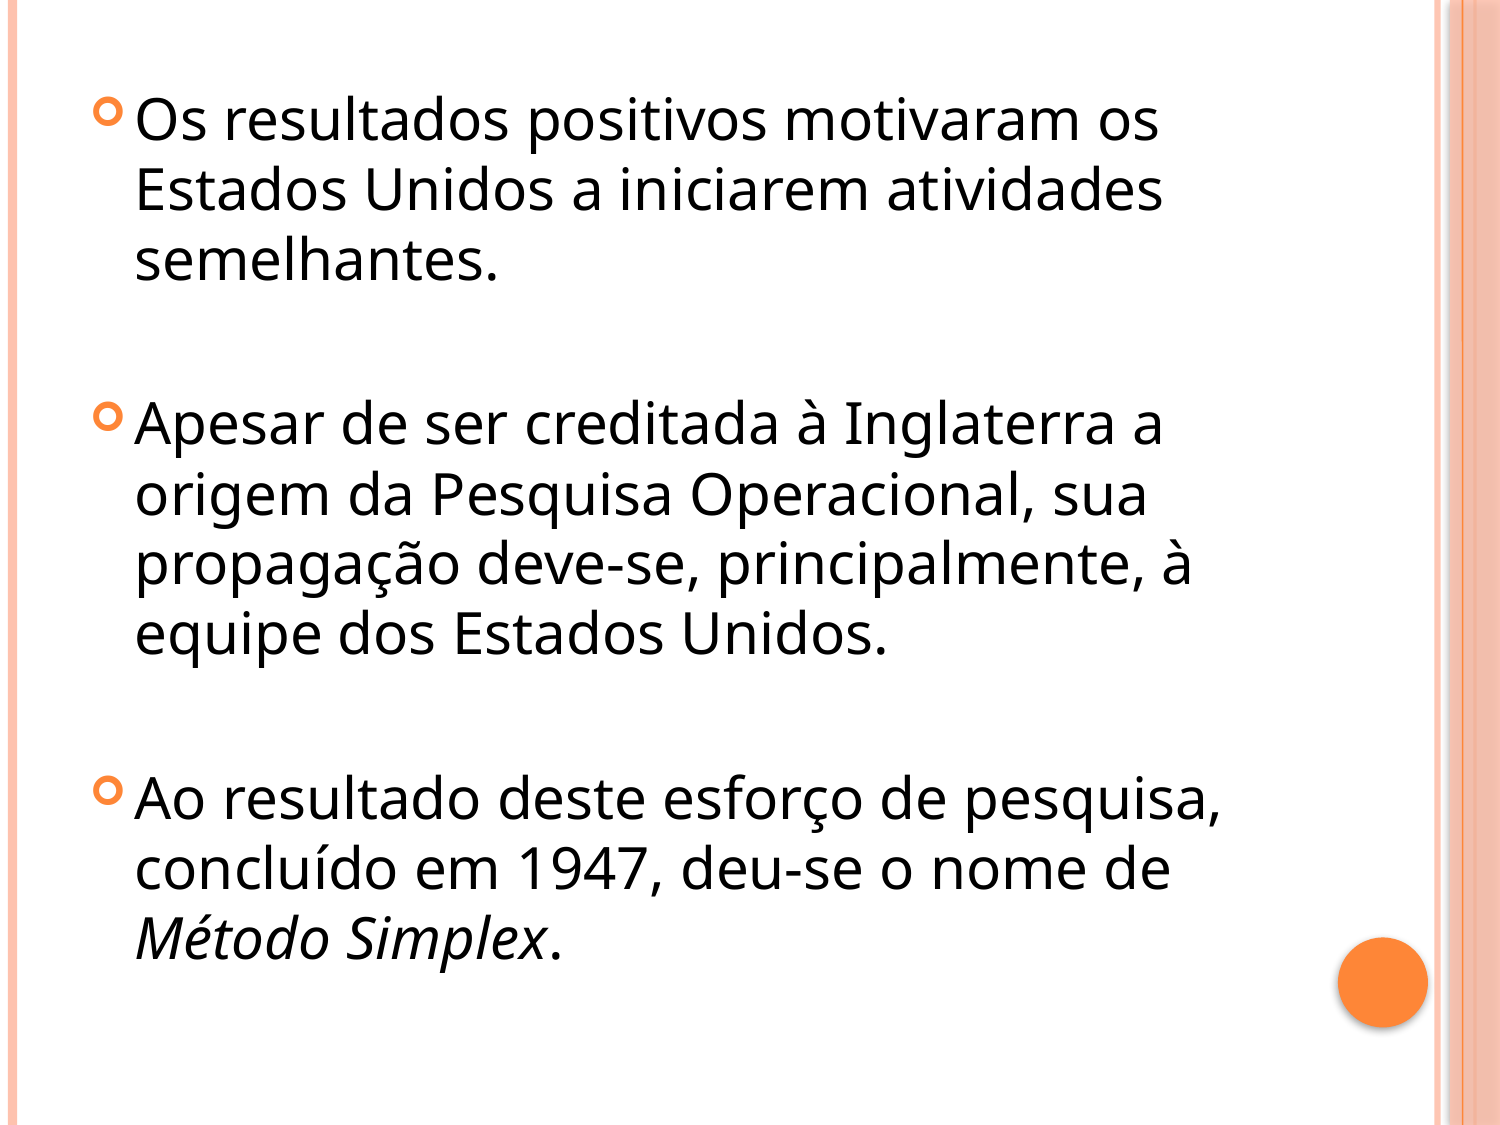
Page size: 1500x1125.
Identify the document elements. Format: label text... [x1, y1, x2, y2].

list Os resultados positivos motivaram os Estados Unidos a iniciarem atividades semelhantes. Apesar de ser creditada à Inglaterra a origem da Pesquisa Operacional, sua propagação deve-se, principalmente, à equipe dos Estados Unidos. Ao resultado deste esforço de pesquisa, concluído em 1947, deu-se o nome de Método Simplex. [75, 75, 1300, 1062]
